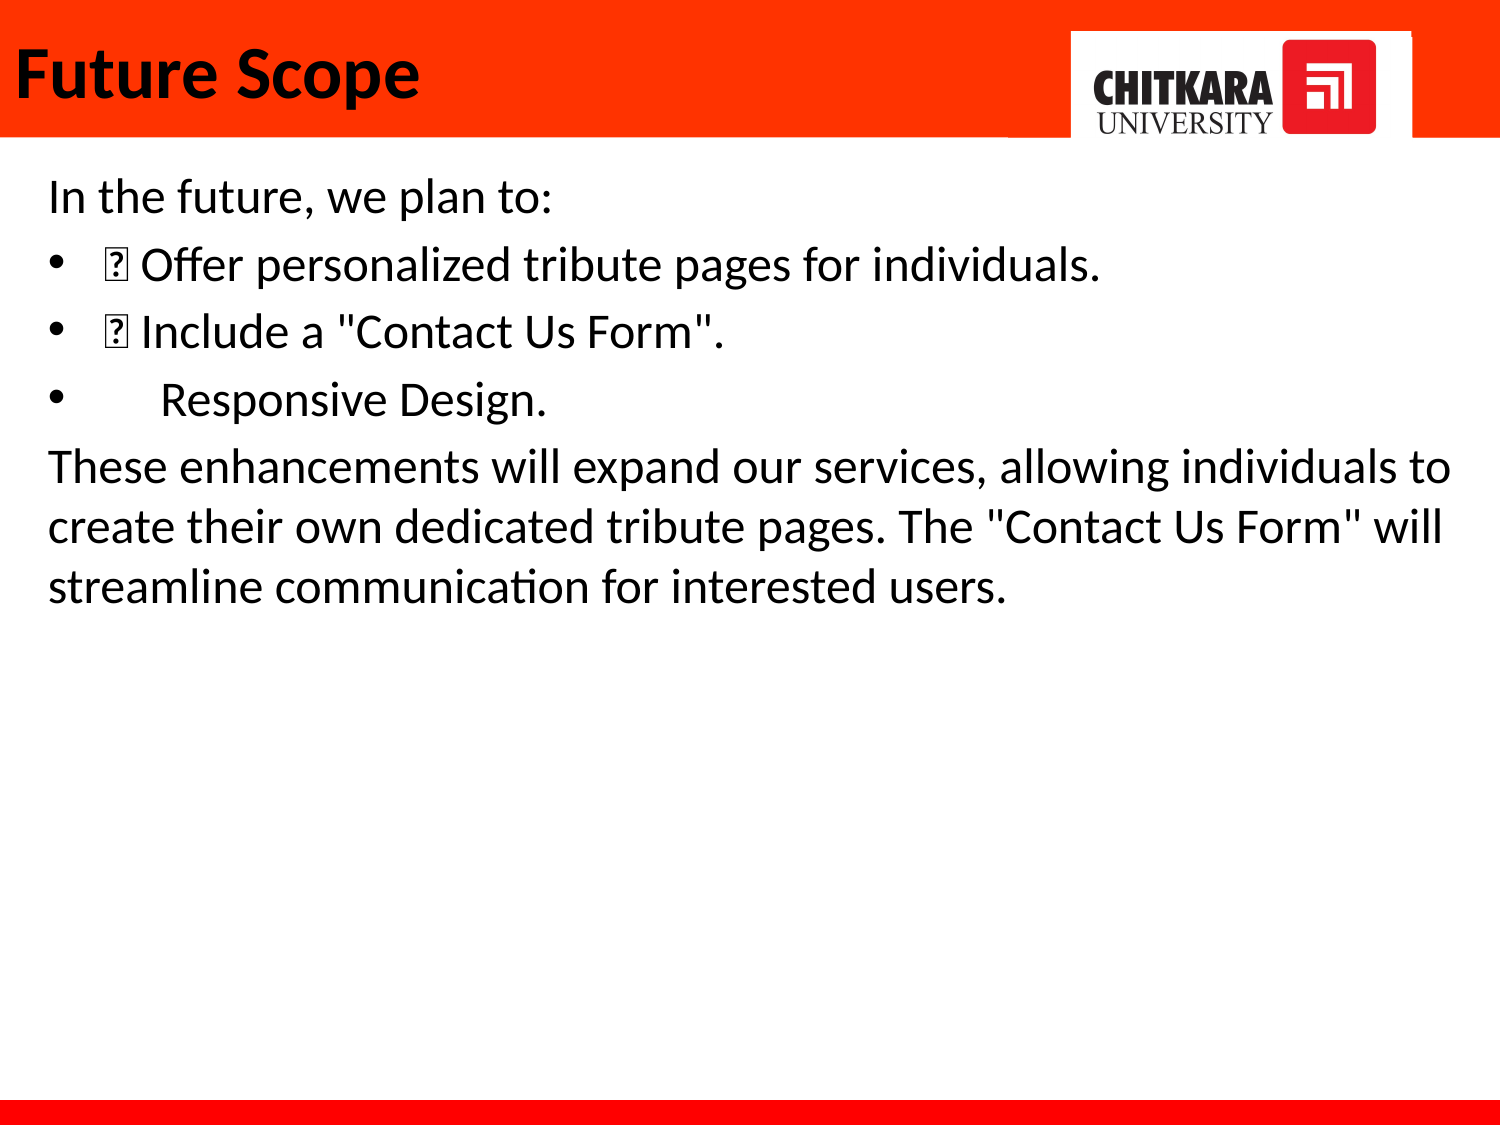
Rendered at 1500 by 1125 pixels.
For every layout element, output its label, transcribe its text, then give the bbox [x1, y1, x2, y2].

list In the future, we plan to:  Offer personalized tribute pages for individuals.  Include a "Contact Us Form". Responsive Design. These enhancements will expand our services, allowing individuals to create their own dedicated tribute pages. The "Contact Us Form" will streamline communication for interested users. [14, 155, 1481, 1072]
title Future Scope [0, 0, 1063, 138]
picture [1074, 37, 1391, 138]
slide_number [1074, 1042, 1425, 1103]
